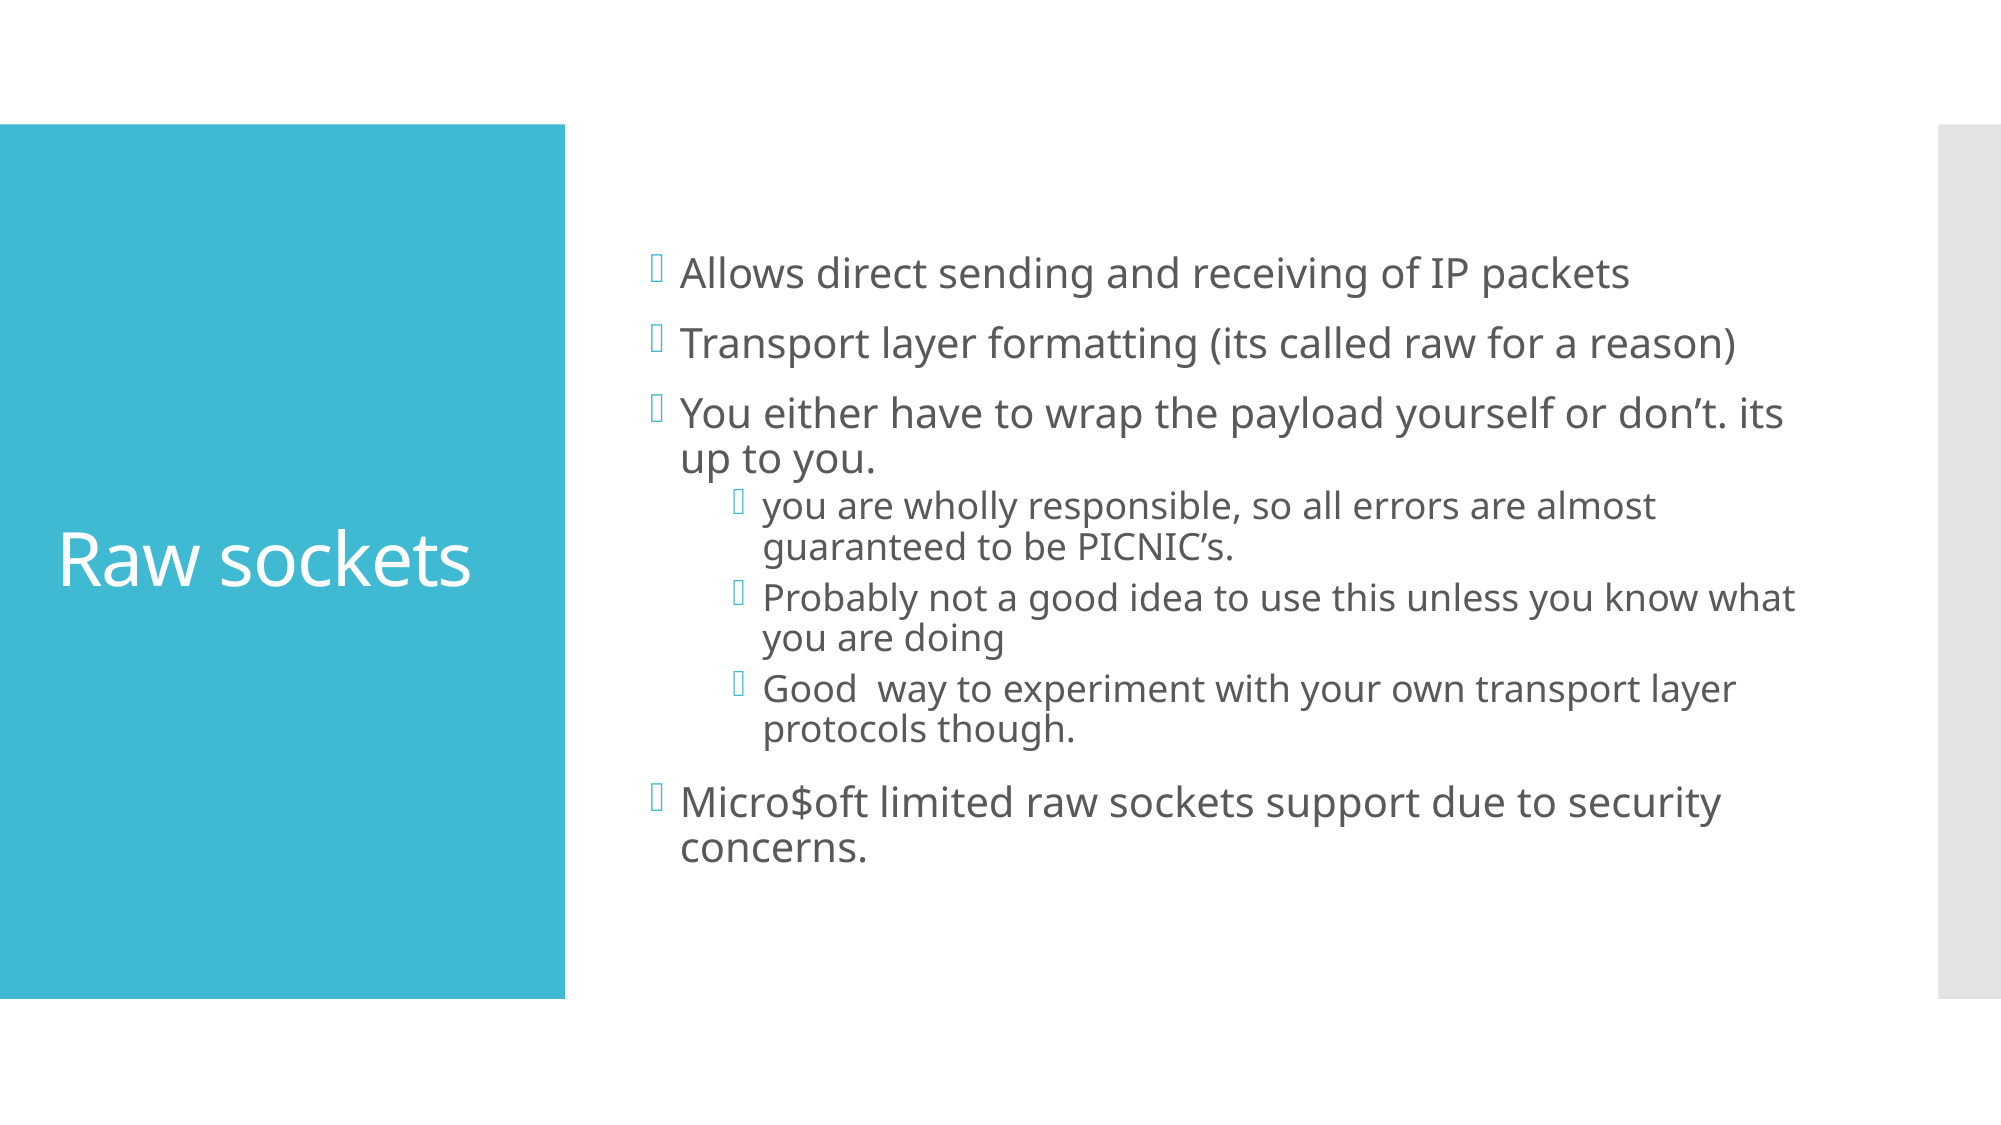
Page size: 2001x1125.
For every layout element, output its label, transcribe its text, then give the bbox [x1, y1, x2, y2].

title Raw sockets [41, 184, 525, 940]
list Allows direct sending and receiving of IP packets Transport layer formatting (its called raw for a reason) You either have to wrap the payload yourself or don’t. its up to you. you are wholly responsible, so all errors are almost guaranteed to be PICNIC’s. Probably not a good idea to use this unless you know what you are doing Good way to experiment with your own transport layer protocols though. Micro$oft limited raw sockets support due to security concerns. [634, 141, 1835, 982]
